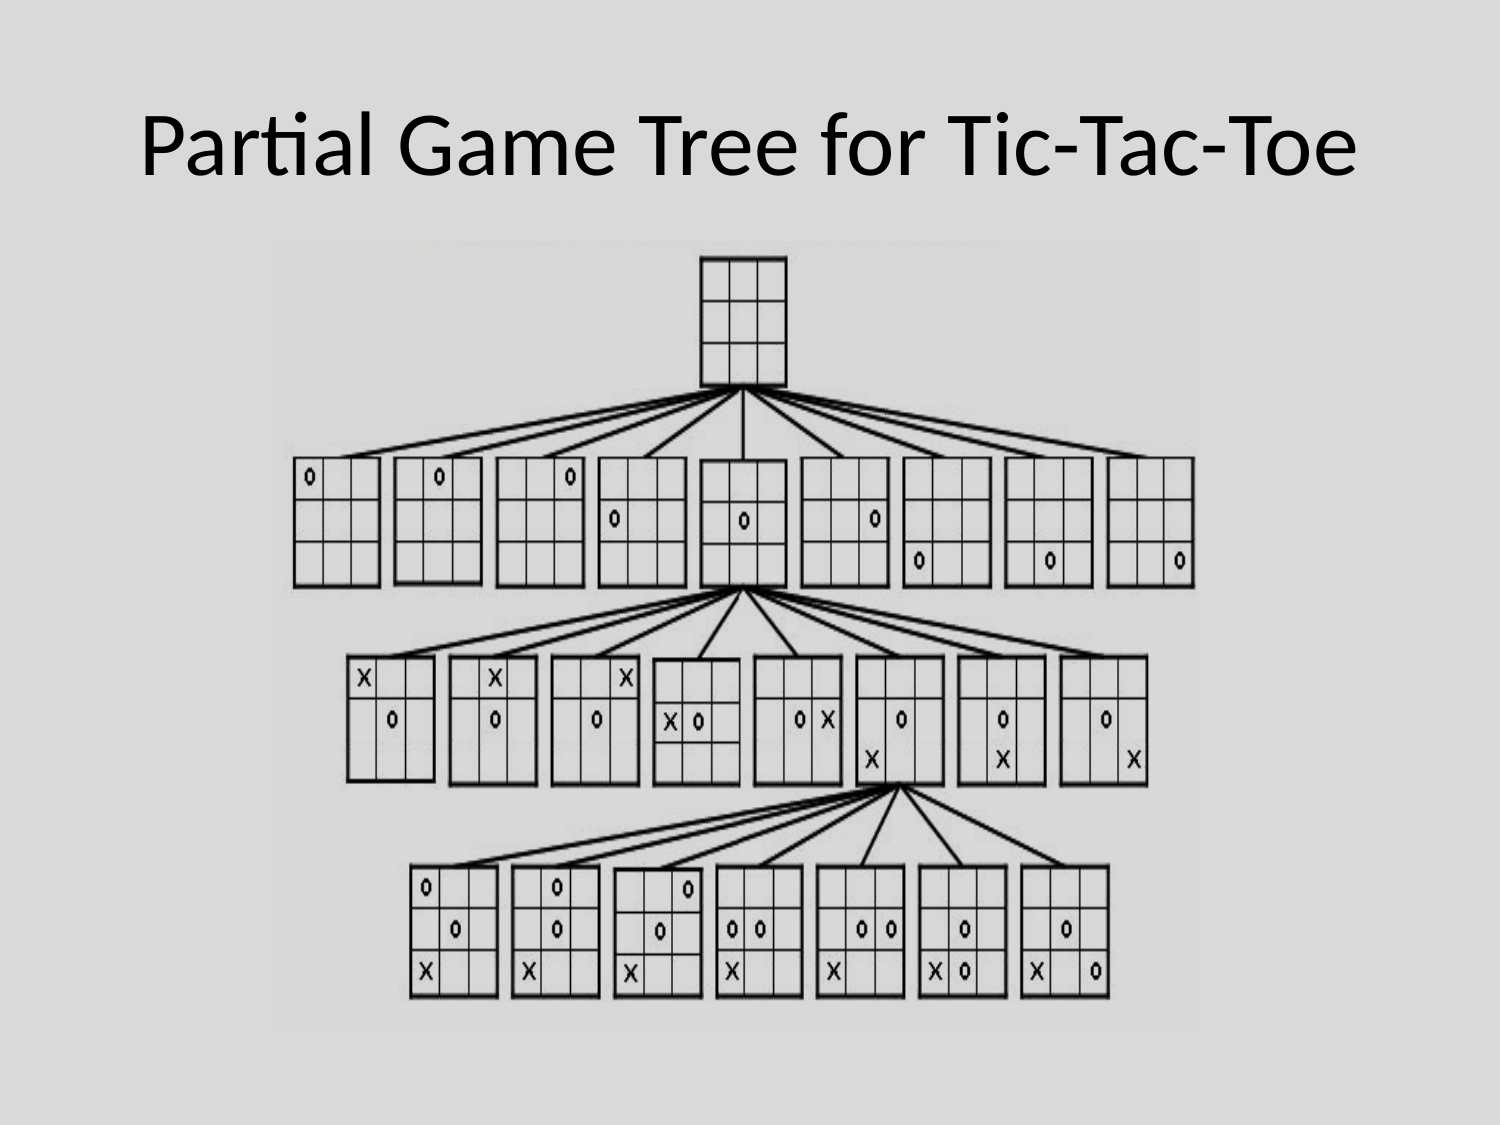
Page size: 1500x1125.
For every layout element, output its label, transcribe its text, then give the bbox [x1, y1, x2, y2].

picture [277, 241, 1201, 1029]
title Partial Game Tree for Tic-Tac-Toe [75, 45, 1425, 233]
